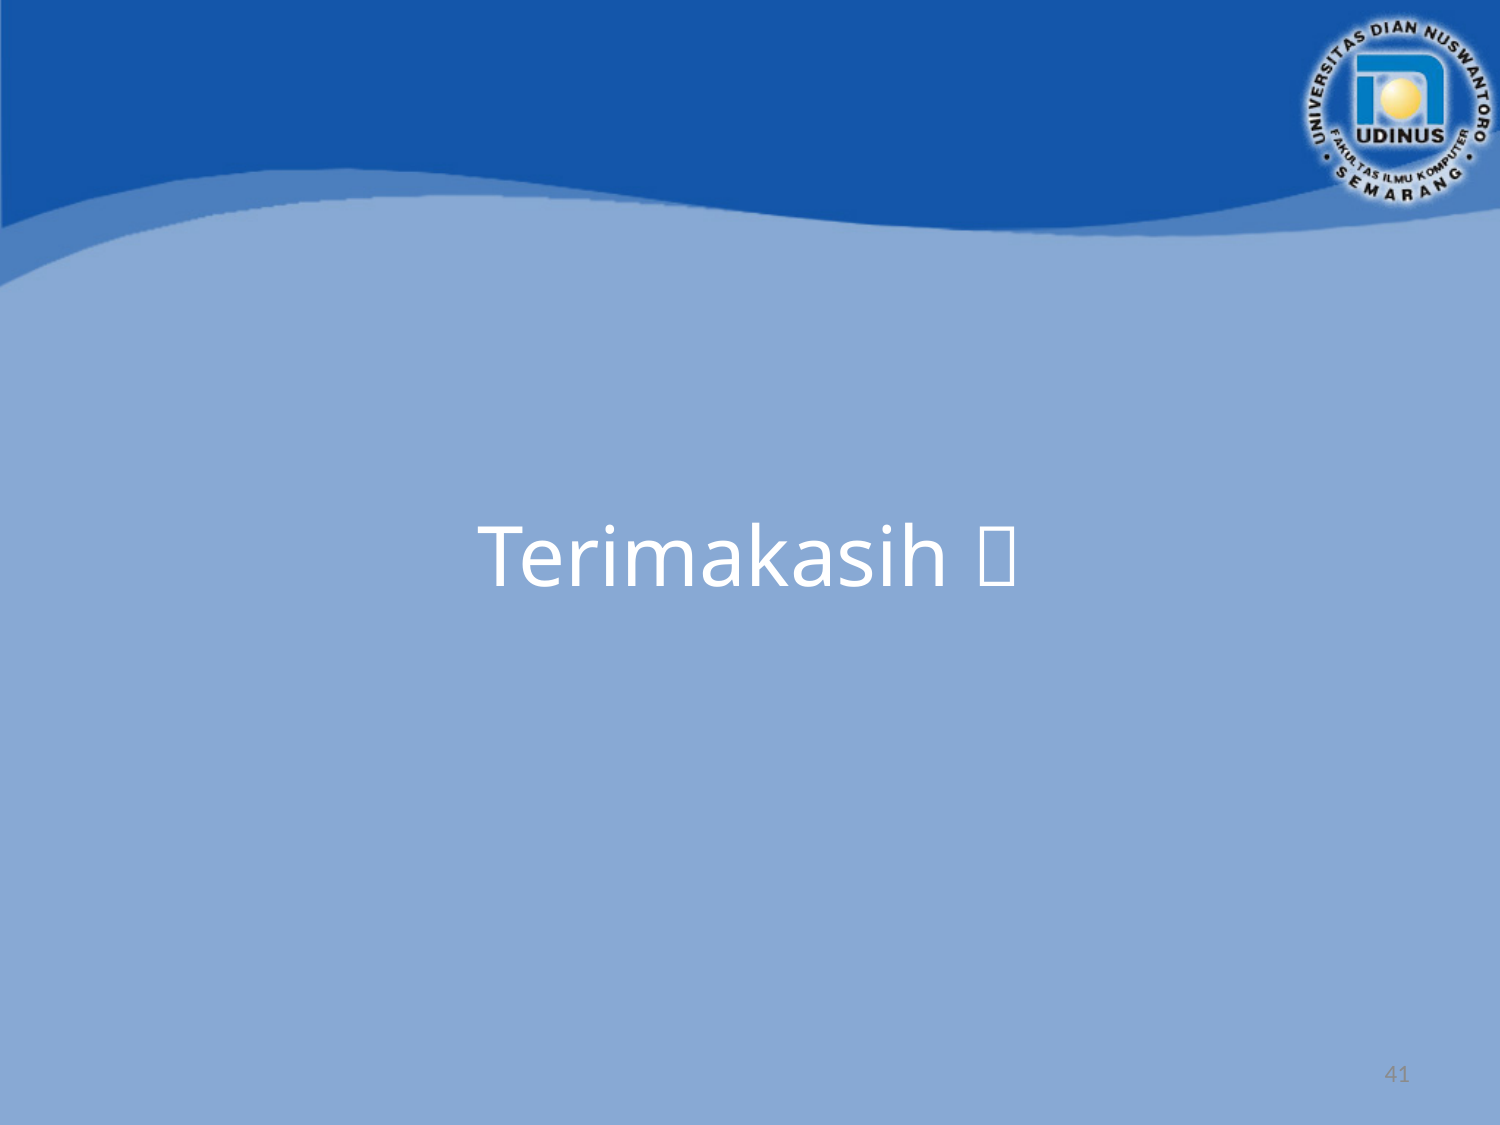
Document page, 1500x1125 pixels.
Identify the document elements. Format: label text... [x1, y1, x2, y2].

slide_number 41 [1074, 1042, 1425, 1103]
list Terimakasih  [75, 262, 1425, 1005]
picture [0, 0, 1500, 1125]
